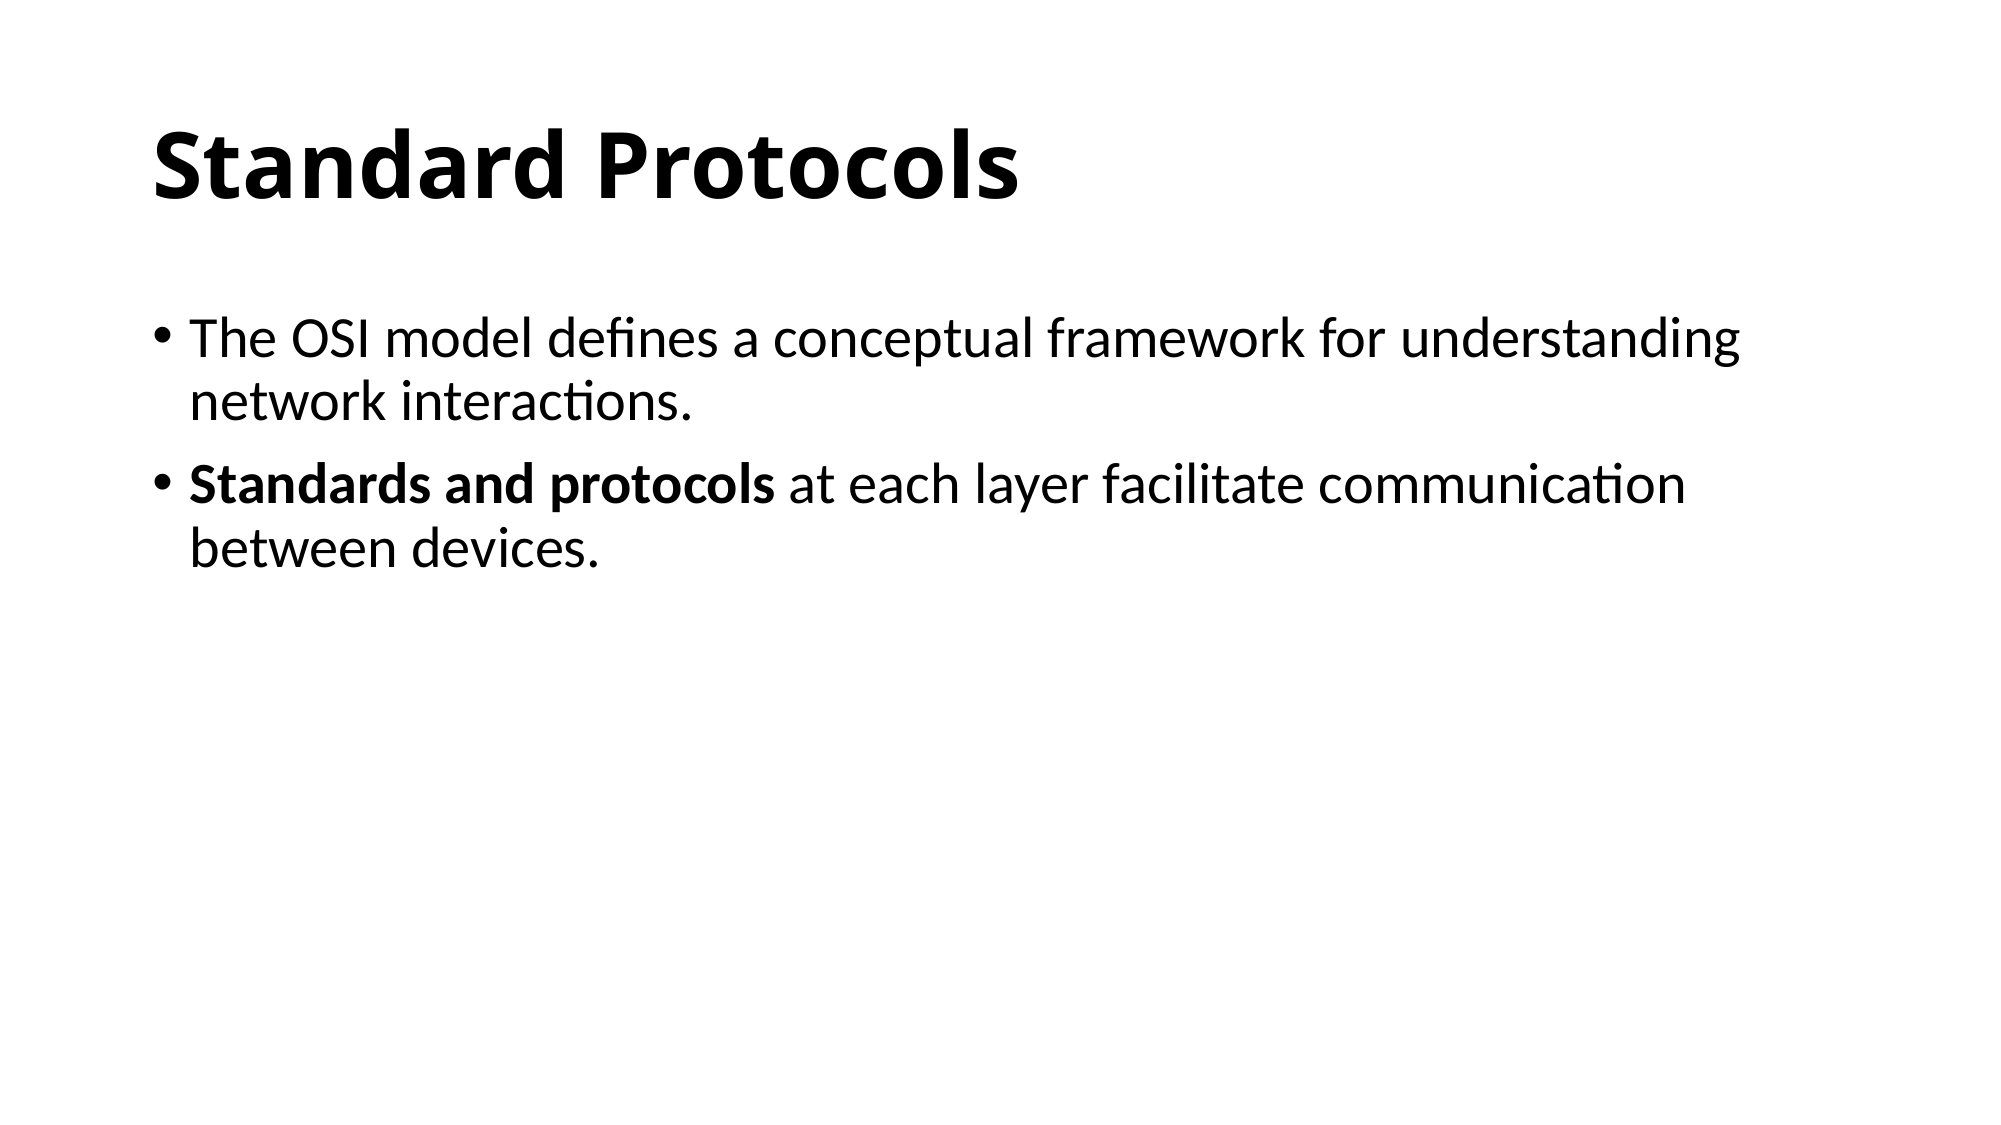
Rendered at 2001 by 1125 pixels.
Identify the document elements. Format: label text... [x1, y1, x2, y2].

title Standard Protocols [137, 59, 1863, 278]
list The OSI model defines a conceptual framework for understanding network interactions. Standards and protocols at each layer facilitate communication between devices. [137, 299, 1863, 1014]
